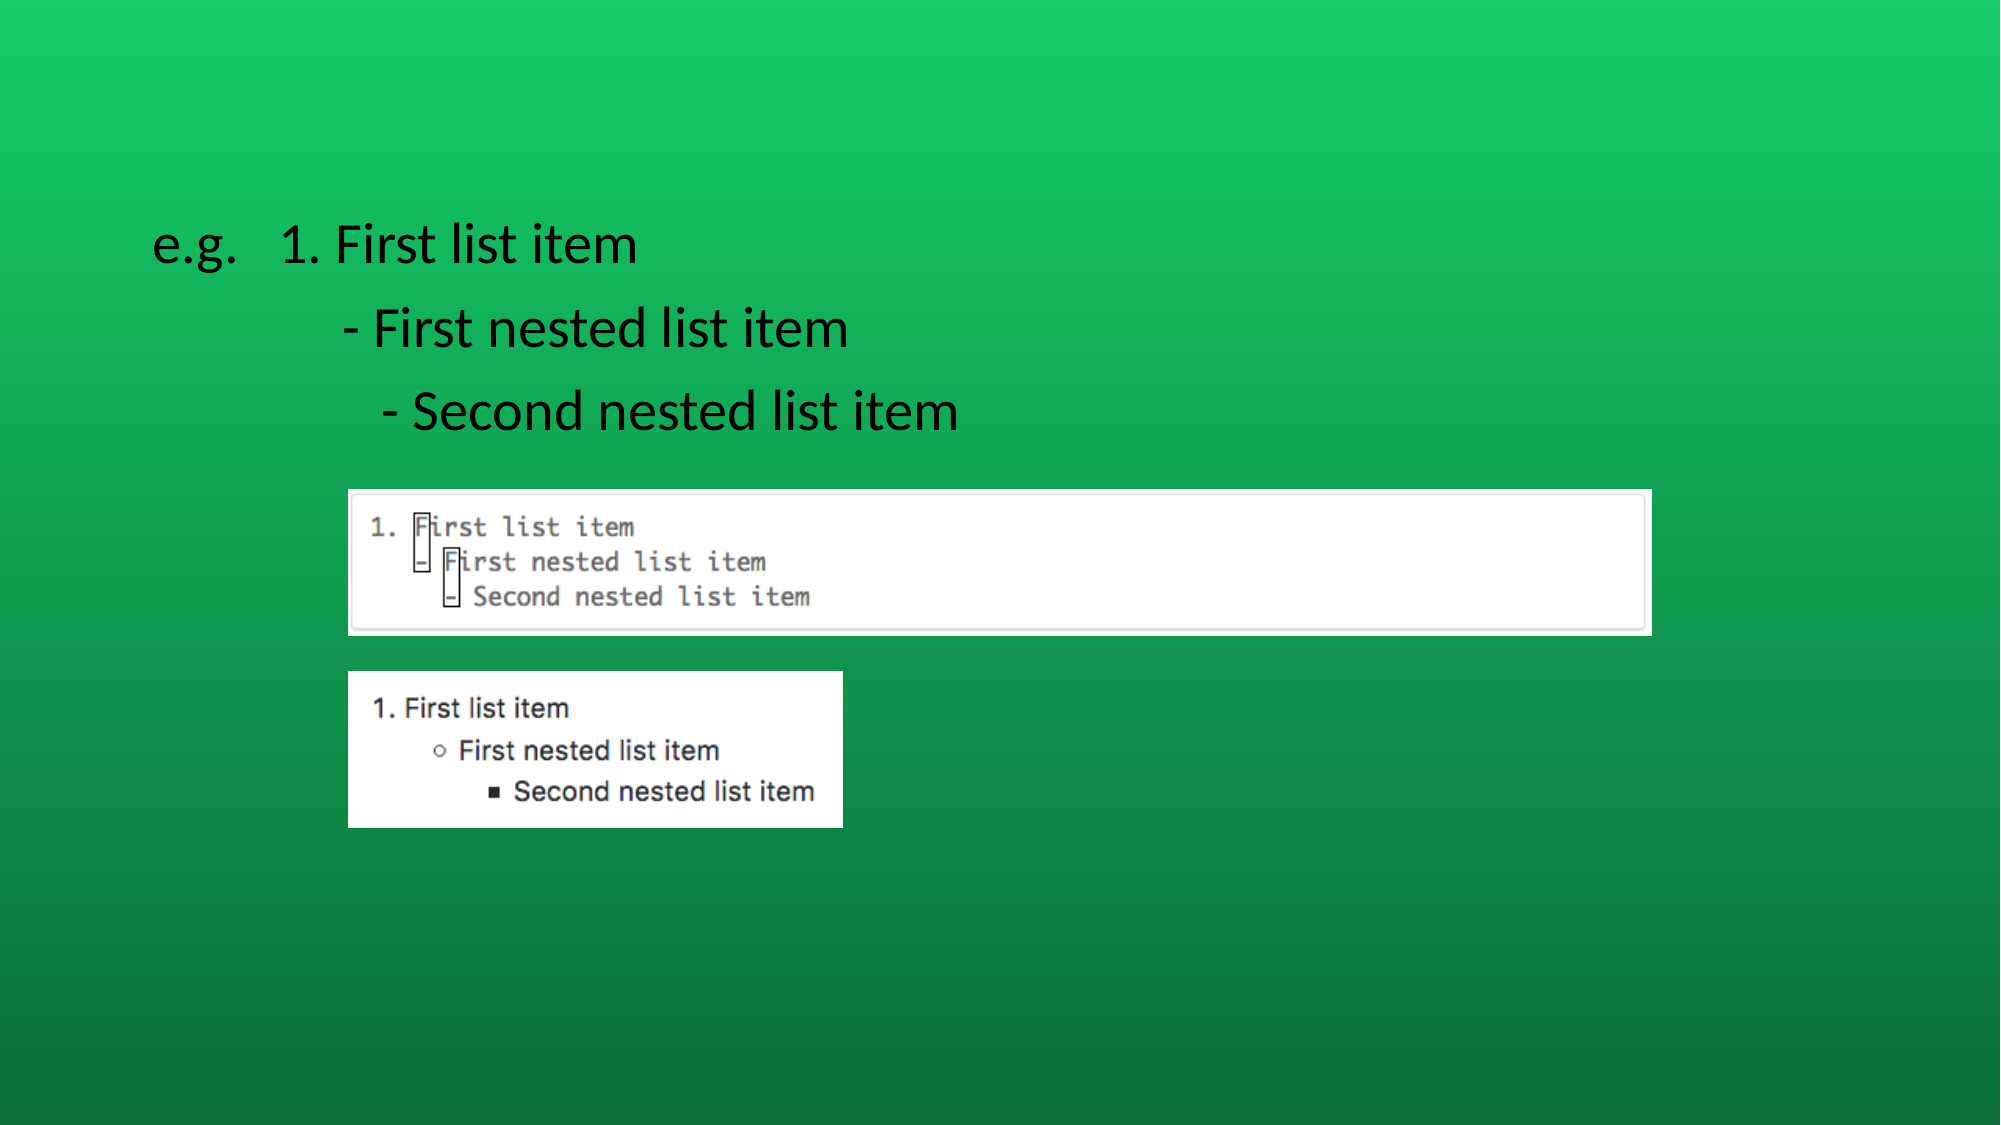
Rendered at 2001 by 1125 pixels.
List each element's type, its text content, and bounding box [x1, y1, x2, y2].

picture [348, 489, 1652, 636]
picture [348, 671, 843, 828]
list e.g. 1. First list item - First nested list item - Second nested list item [137, 205, 1863, 920]
